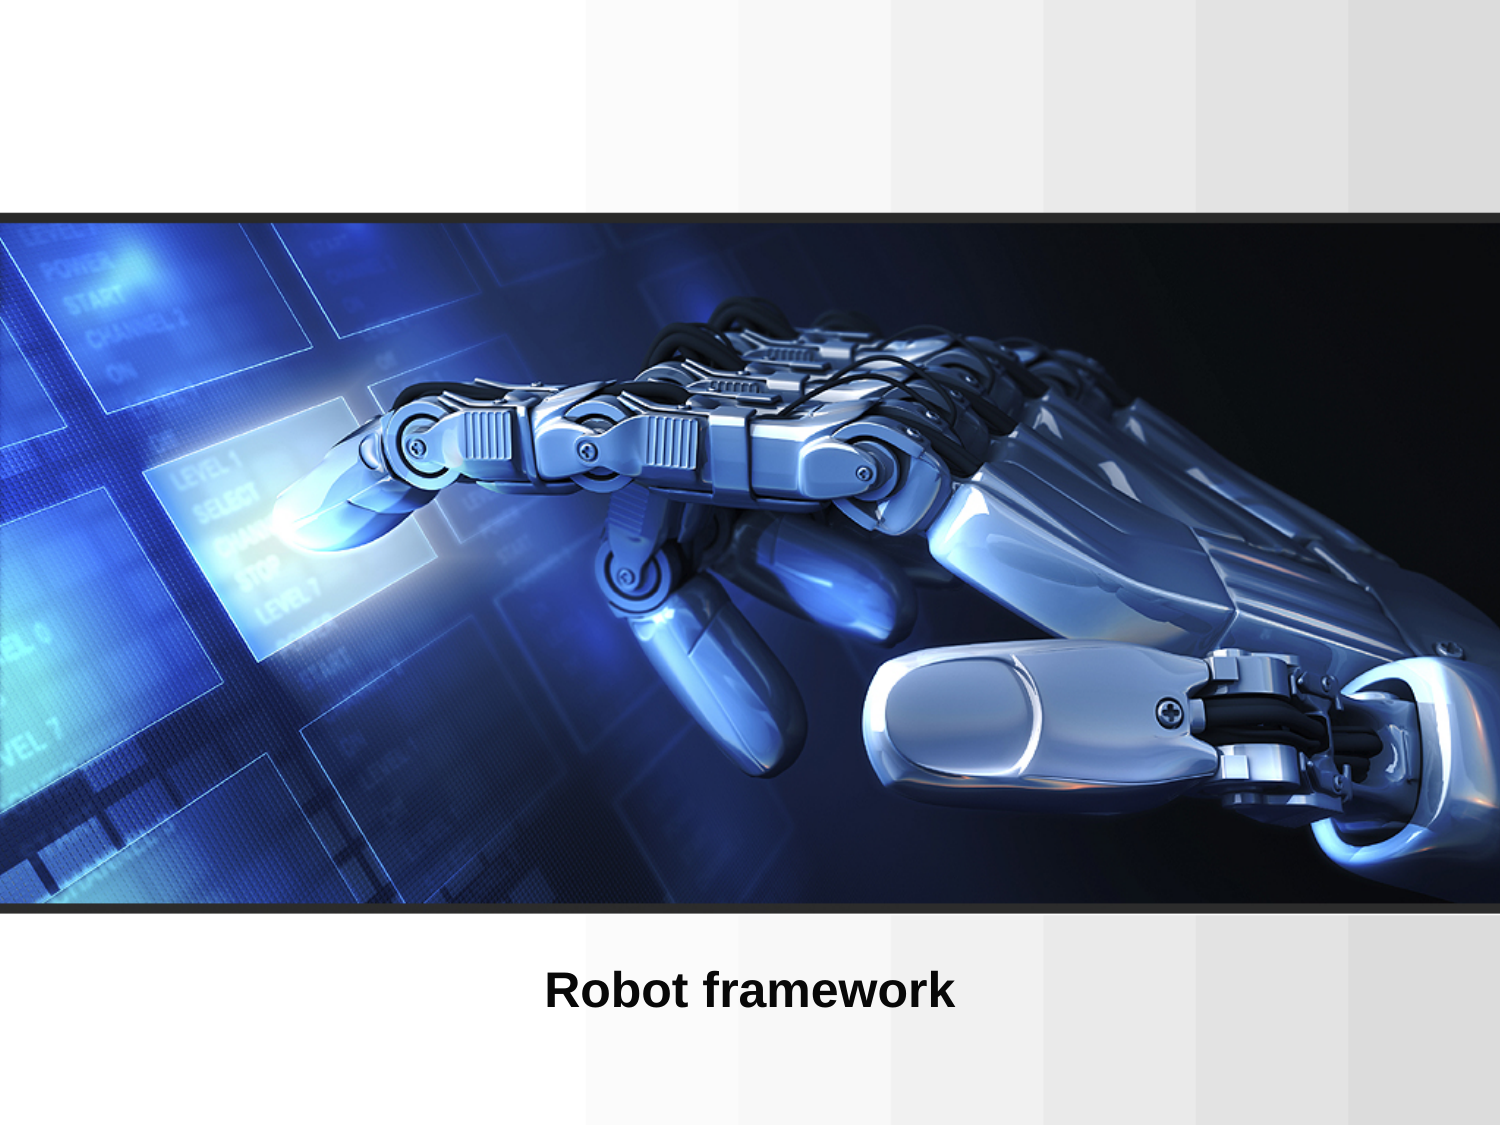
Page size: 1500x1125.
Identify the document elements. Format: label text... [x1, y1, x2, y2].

picture [0, 0, 1500, 1125]
title Robot framework [407, 916, 1093, 1059]
